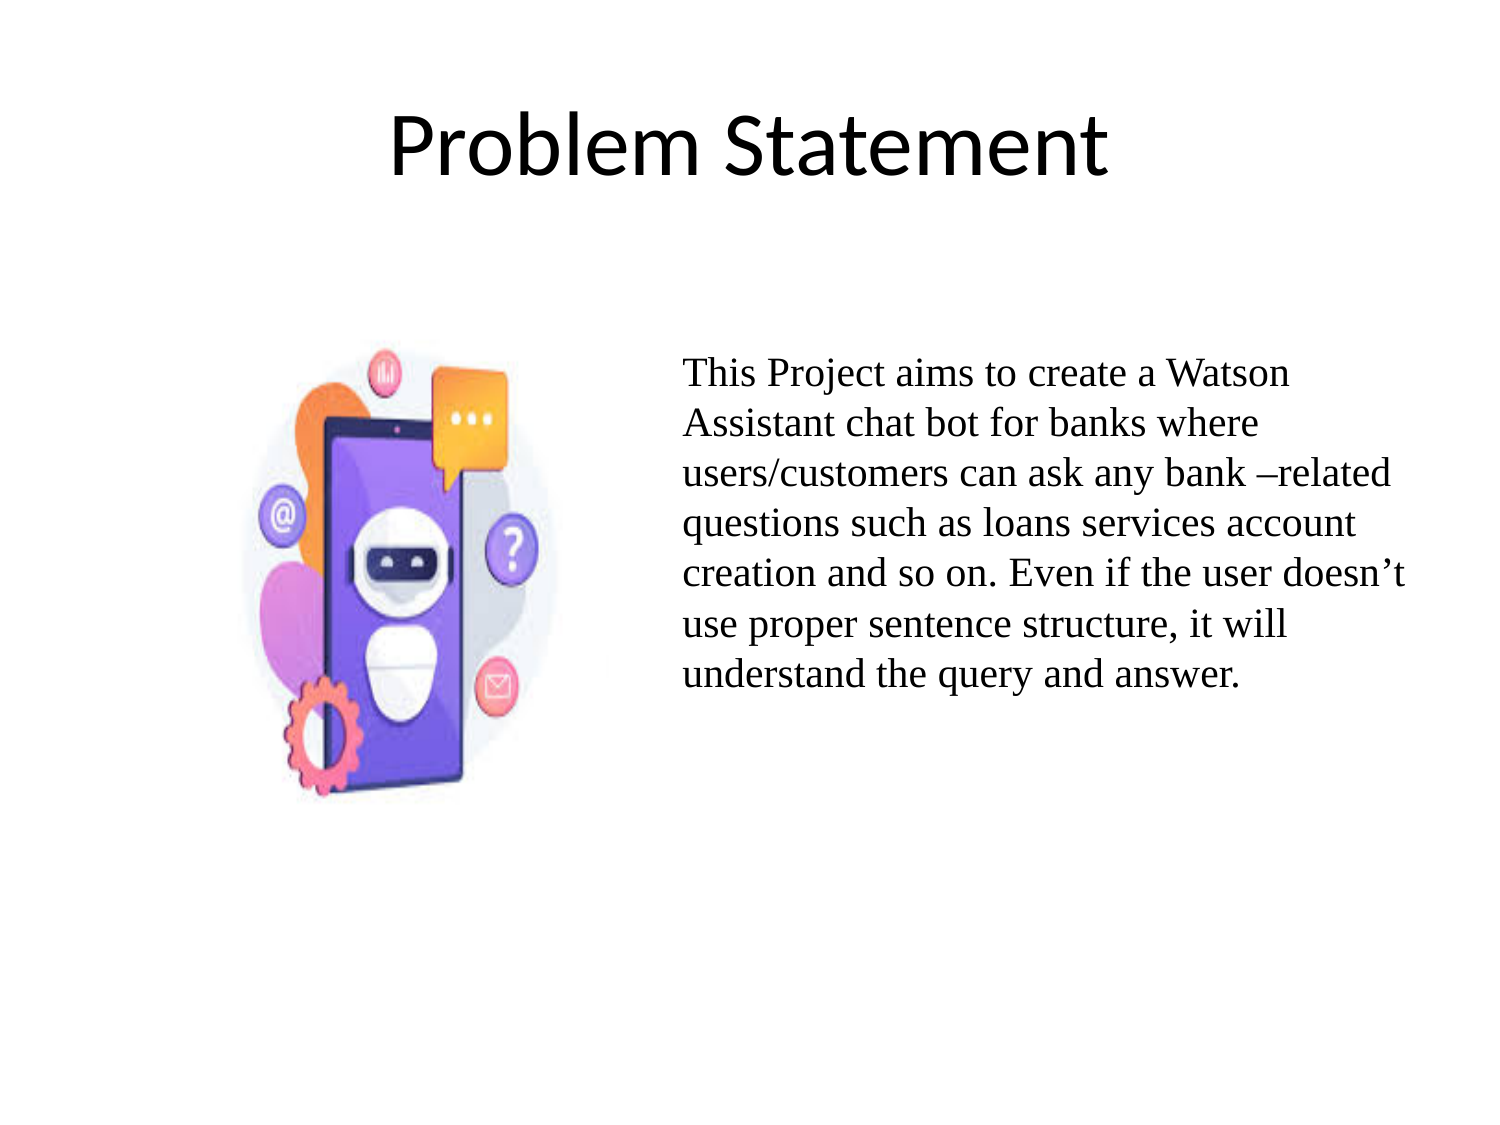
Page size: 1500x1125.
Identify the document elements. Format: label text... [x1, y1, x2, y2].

title Problem Statement [75, 45, 1425, 233]
list This Project aims to create a Watson Assistant chat bot for banks where users/customers can ask any bank –related questions such as loans services account creation and so on. Even if the user doesn’t use proper sentence structure, it will understand the query and answer. [667, 278, 1425, 1005]
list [194, 278, 609, 870]
